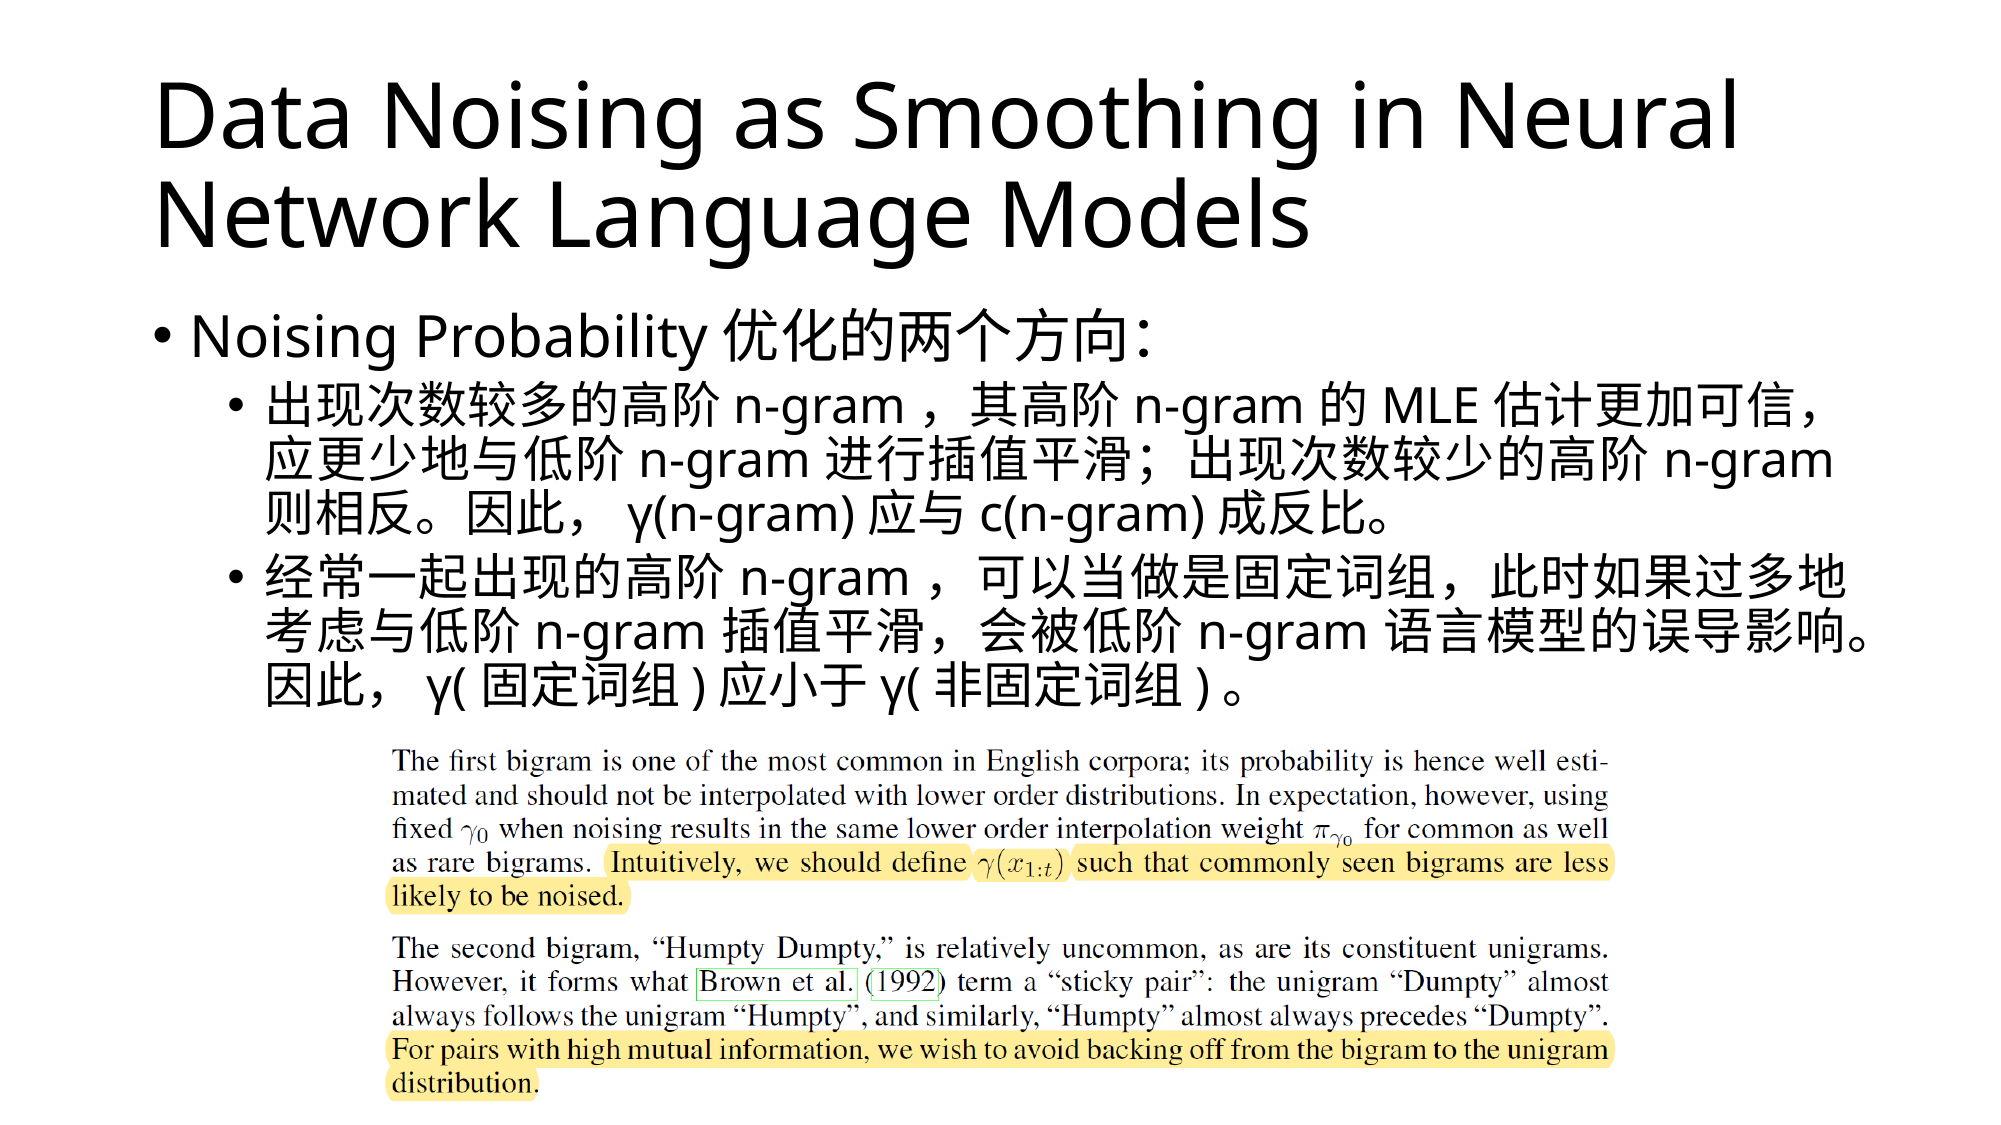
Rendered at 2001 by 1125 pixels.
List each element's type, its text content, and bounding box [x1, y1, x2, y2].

picture [382, 735, 1618, 1108]
list Noising Probability优化的两个方向： 出现次数较多的高阶n-gram，其高阶n-gram的MLE估计更加可信，应更少地与低阶n-gram进行插值平滑；出现次数较少的高阶n-gram则相反。因此，γ(n-gram)应与c(n-gram)成反比。 经常一起出现的高阶n-gram，可以当做是固定词组，此时如果过多地考虑与低阶n-gram插值平滑，会被低阶n-gram语言模型的误导影响。因此，γ(固定词组)应小于γ(非固定词组)。 [137, 299, 1863, 756]
title Data Noising as Smoothing in Neural Network Language Models [137, 59, 1863, 278]
